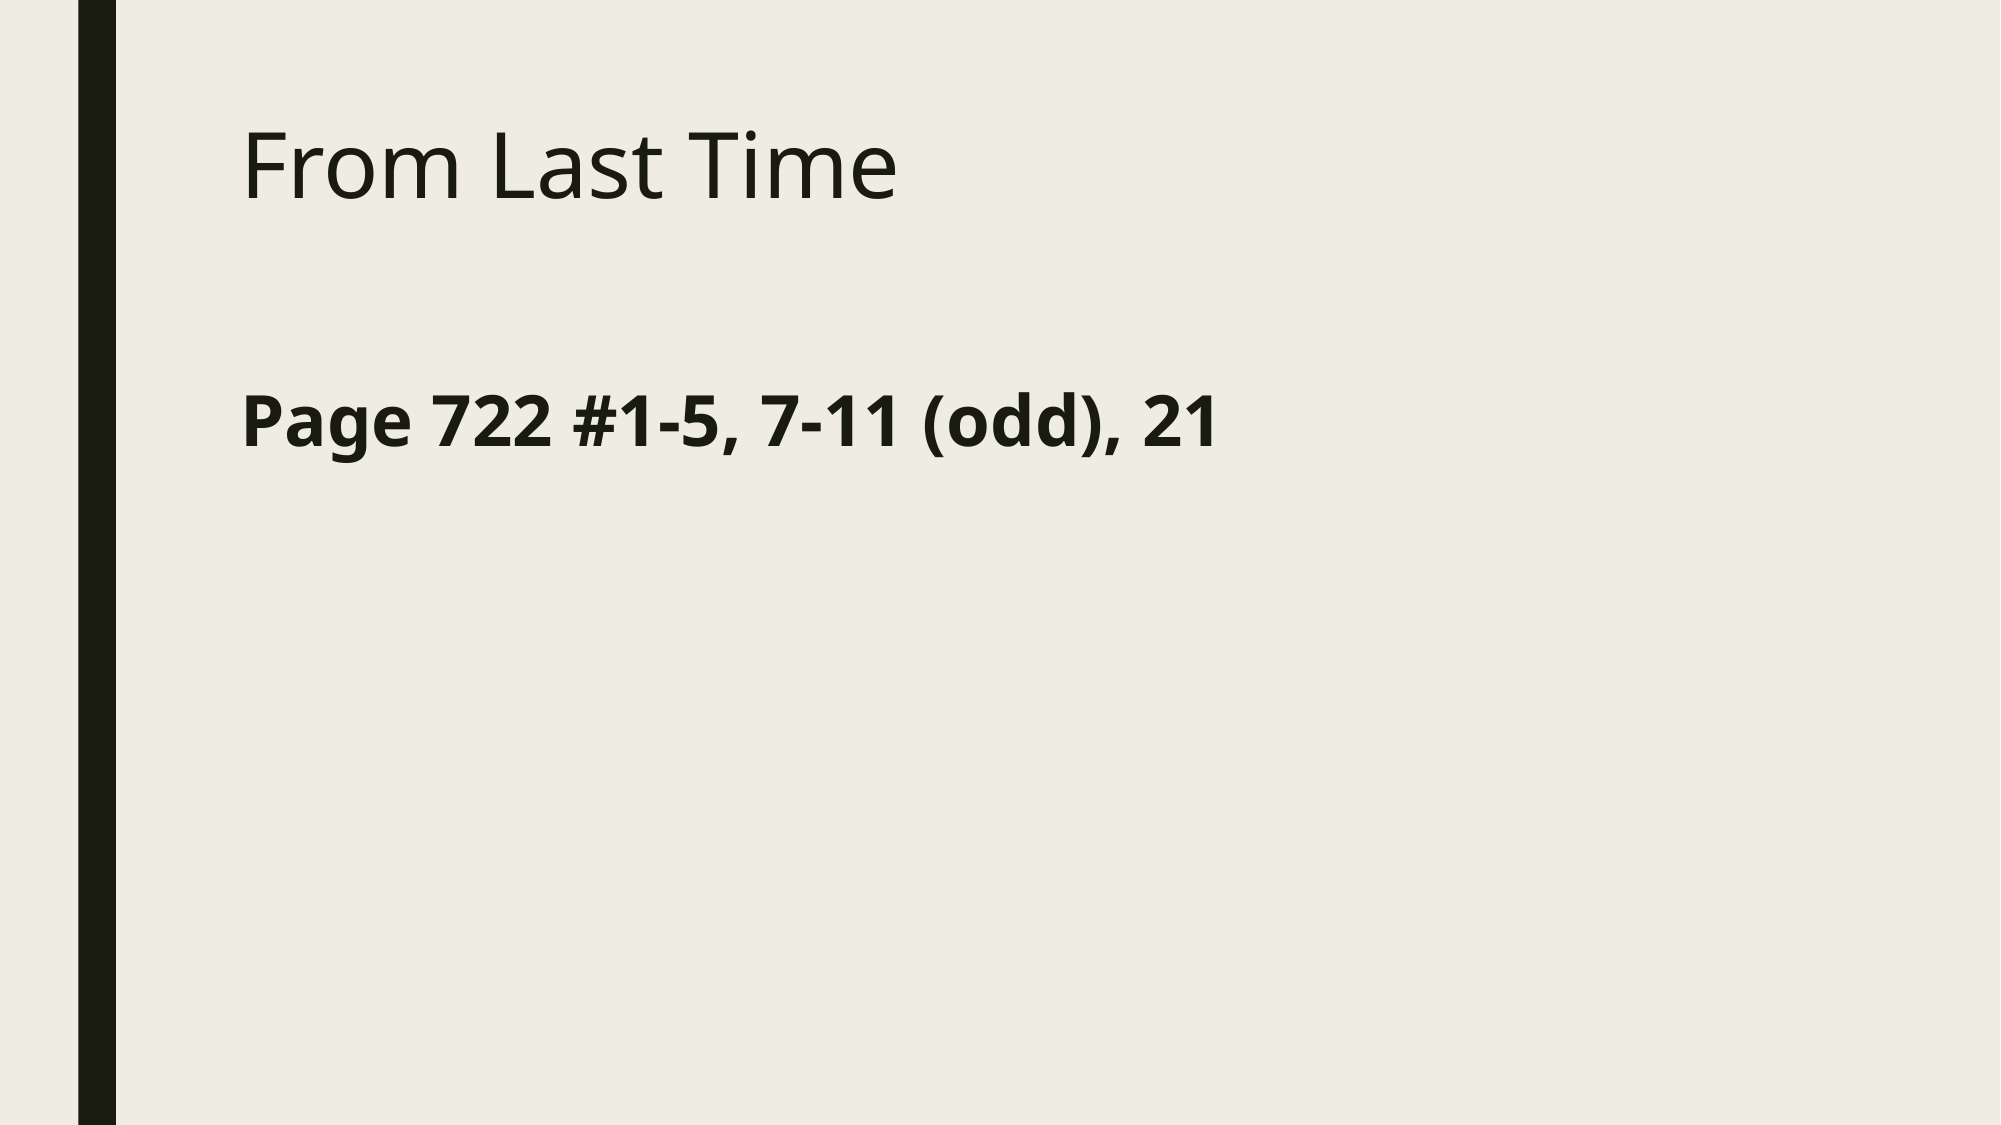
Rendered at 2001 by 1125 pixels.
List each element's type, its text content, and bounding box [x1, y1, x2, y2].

list Page 722 #1-5, 7-11 (odd), 21 [225, 375, 1800, 963]
title From Last Time [225, 112, 1800, 357]
